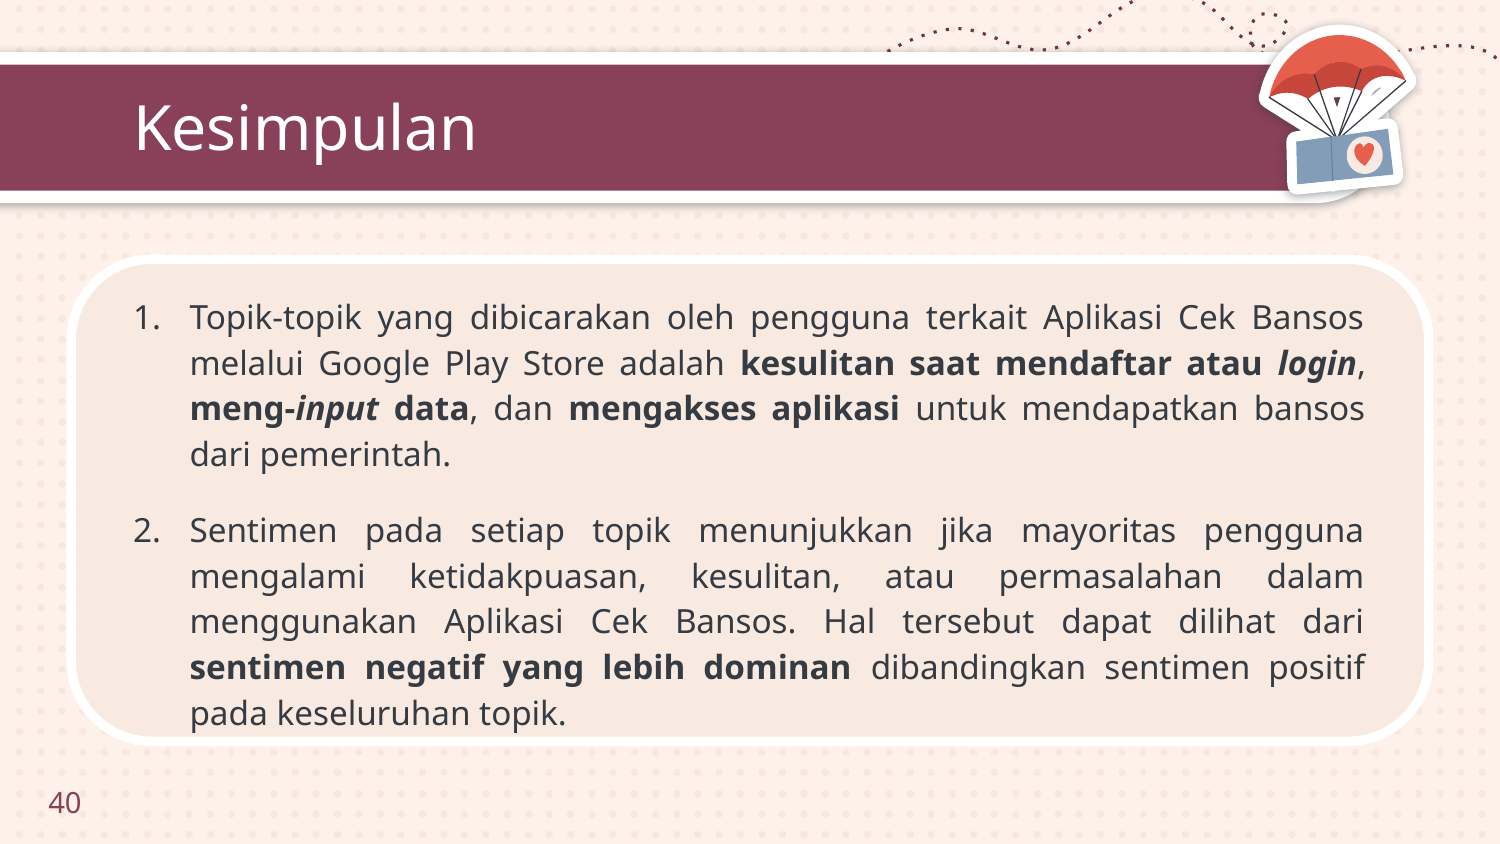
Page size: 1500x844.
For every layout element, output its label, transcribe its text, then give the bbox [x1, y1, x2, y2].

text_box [1258, 24, 1418, 195]
text_box 40 [28, 789, 1472, 820]
picture [0, 0, 1500, 844]
text_box Topik-topik yang dibicarakan oleh pengguna terkait Aplikasi Cek Bansos melalui Google Play Store adalah kesulitan saat mendaftar atau login, meng-input data, dan mengakses aplikasi untuk mendapatkan bansos dari pemerintah. Sentimen pada setiap topik menunjukkan jika mayoritas pengguna mengalami ketidakpuasan, kesulitan, atau permasalahan dalam menggunakan Aplikasi Cek Bansos. Hal tersebut dapat dilihat dari sentimen negatif yang lebih dominan dibandingkan sentimen positif pada keseluruhan topik. [118, 279, 1381, 743]
title Kesimpulan [118, 72, 1252, 167]
text_box [69, 257, 1431, 737]
